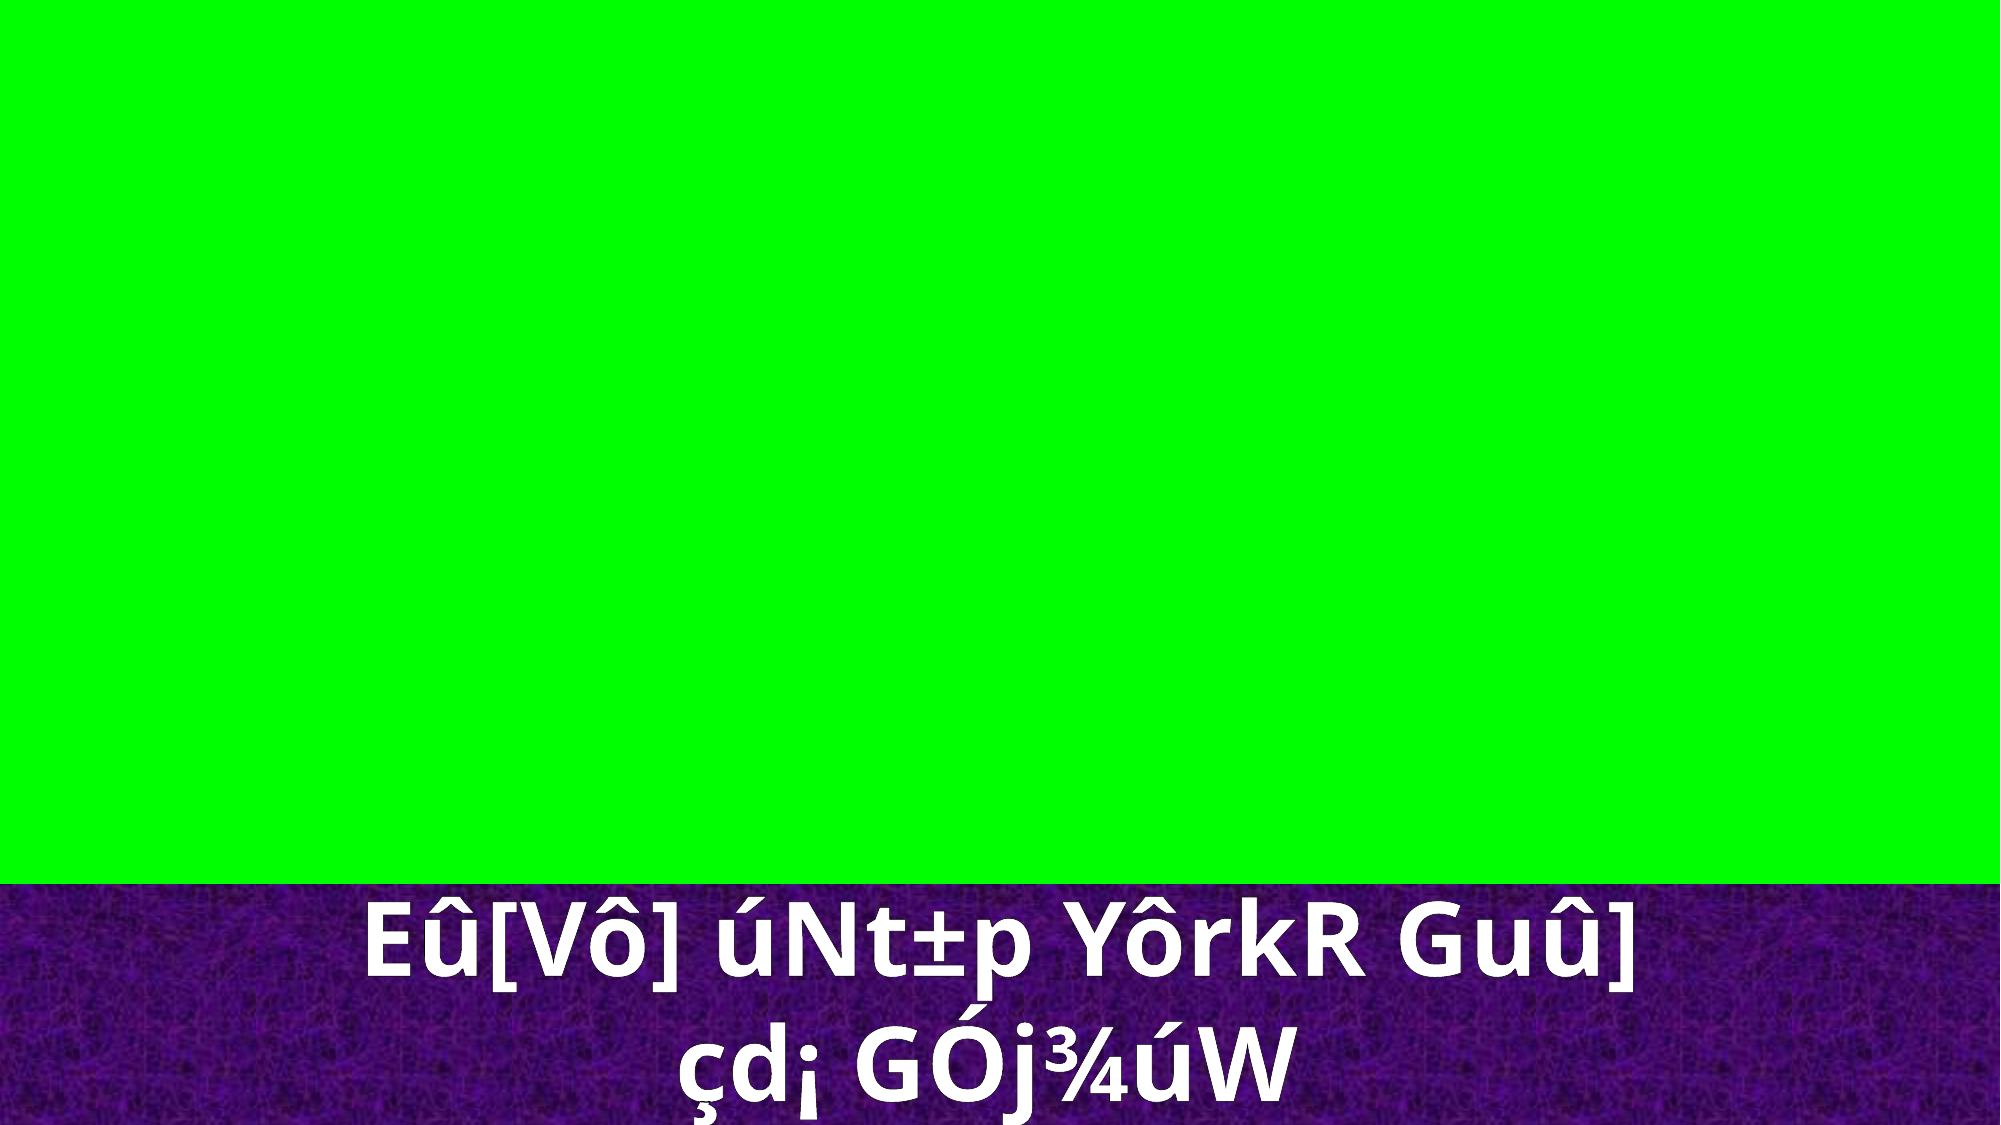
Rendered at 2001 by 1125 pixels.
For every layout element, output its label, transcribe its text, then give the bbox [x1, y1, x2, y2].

text_box Eû[Vô] úNt±p YôrkR Guû] çd¡ GÓj¾úW [0, 864, 2000, 1125]
